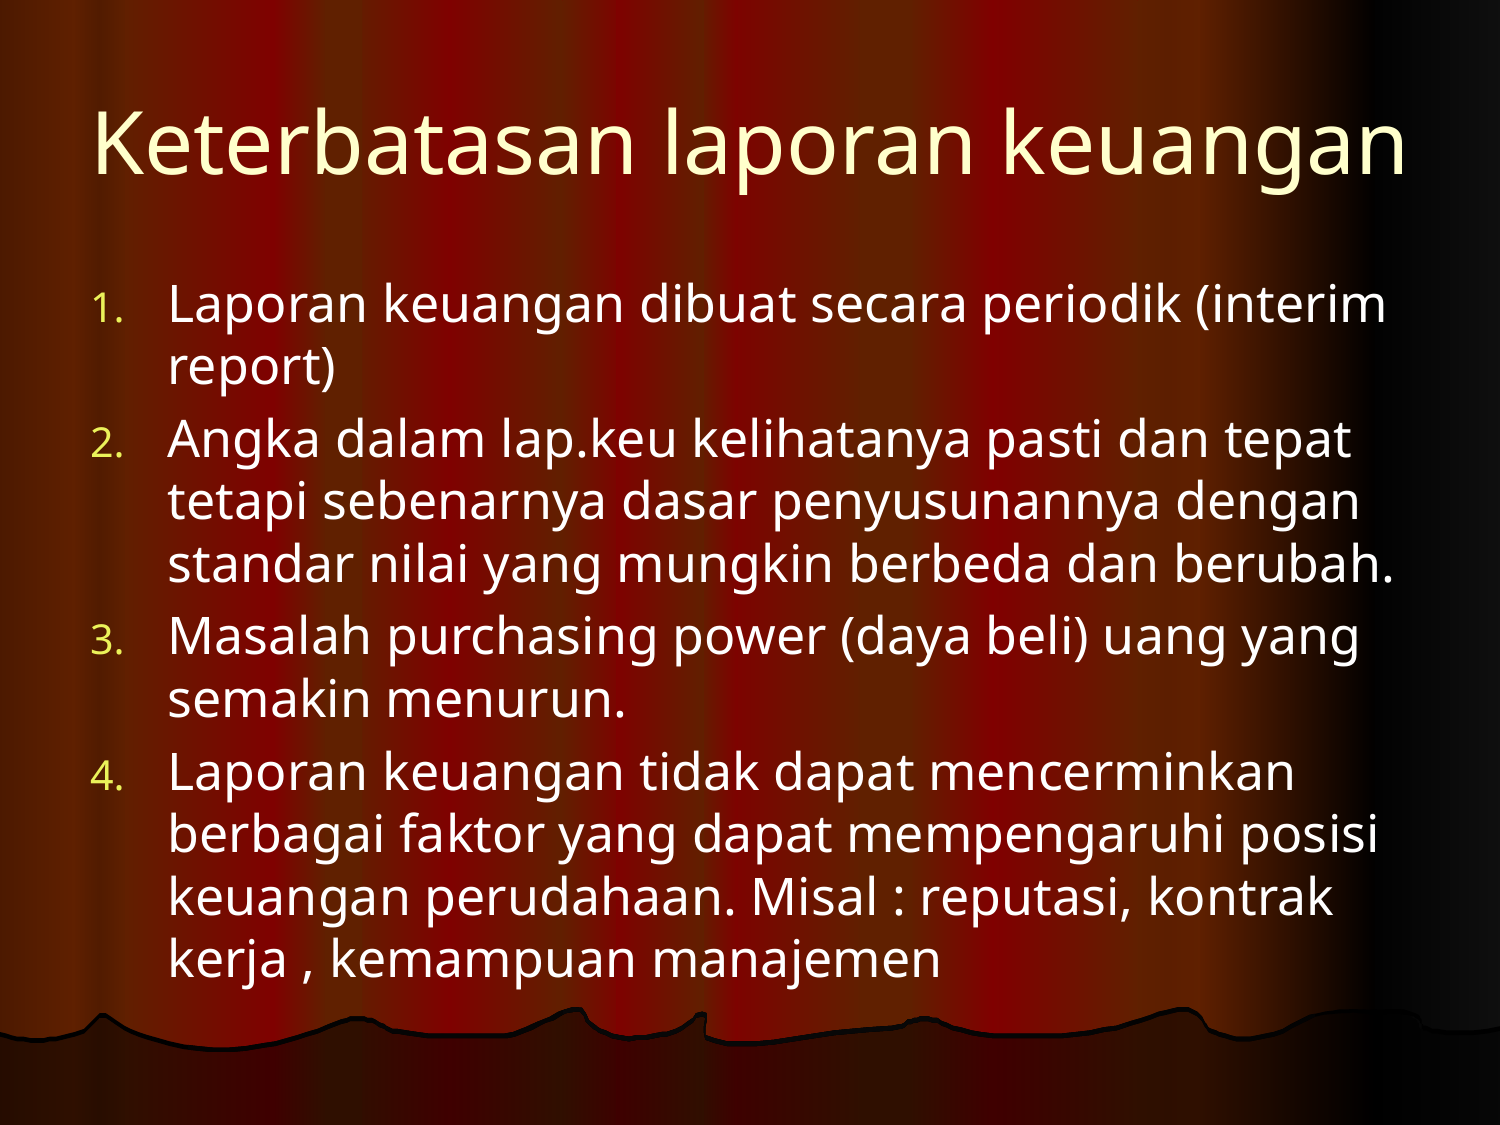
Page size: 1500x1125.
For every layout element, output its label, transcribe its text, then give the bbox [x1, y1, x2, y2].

list Laporan keuangan dibuat secara periodik (interim report) Angka dalam lap.keu kelihatanya pasti dan tepat tetapi sebenarnya dasar penyusunannya dengan standar nilai yang mungkin berbeda dan berubah. Masalah purchasing power (daya beli) uang yang semakin menurun. Laporan keuangan tidak dapat mencerminkan berbagai faktor yang dapat mempengaruhi posisi keuangan perudahaan. Misal : reputasi, kontrak kerja , kemampuan manajemen [74, 262, 1426, 1006]
title Keterbatasan laporan keuangan [74, 45, 1426, 233]
